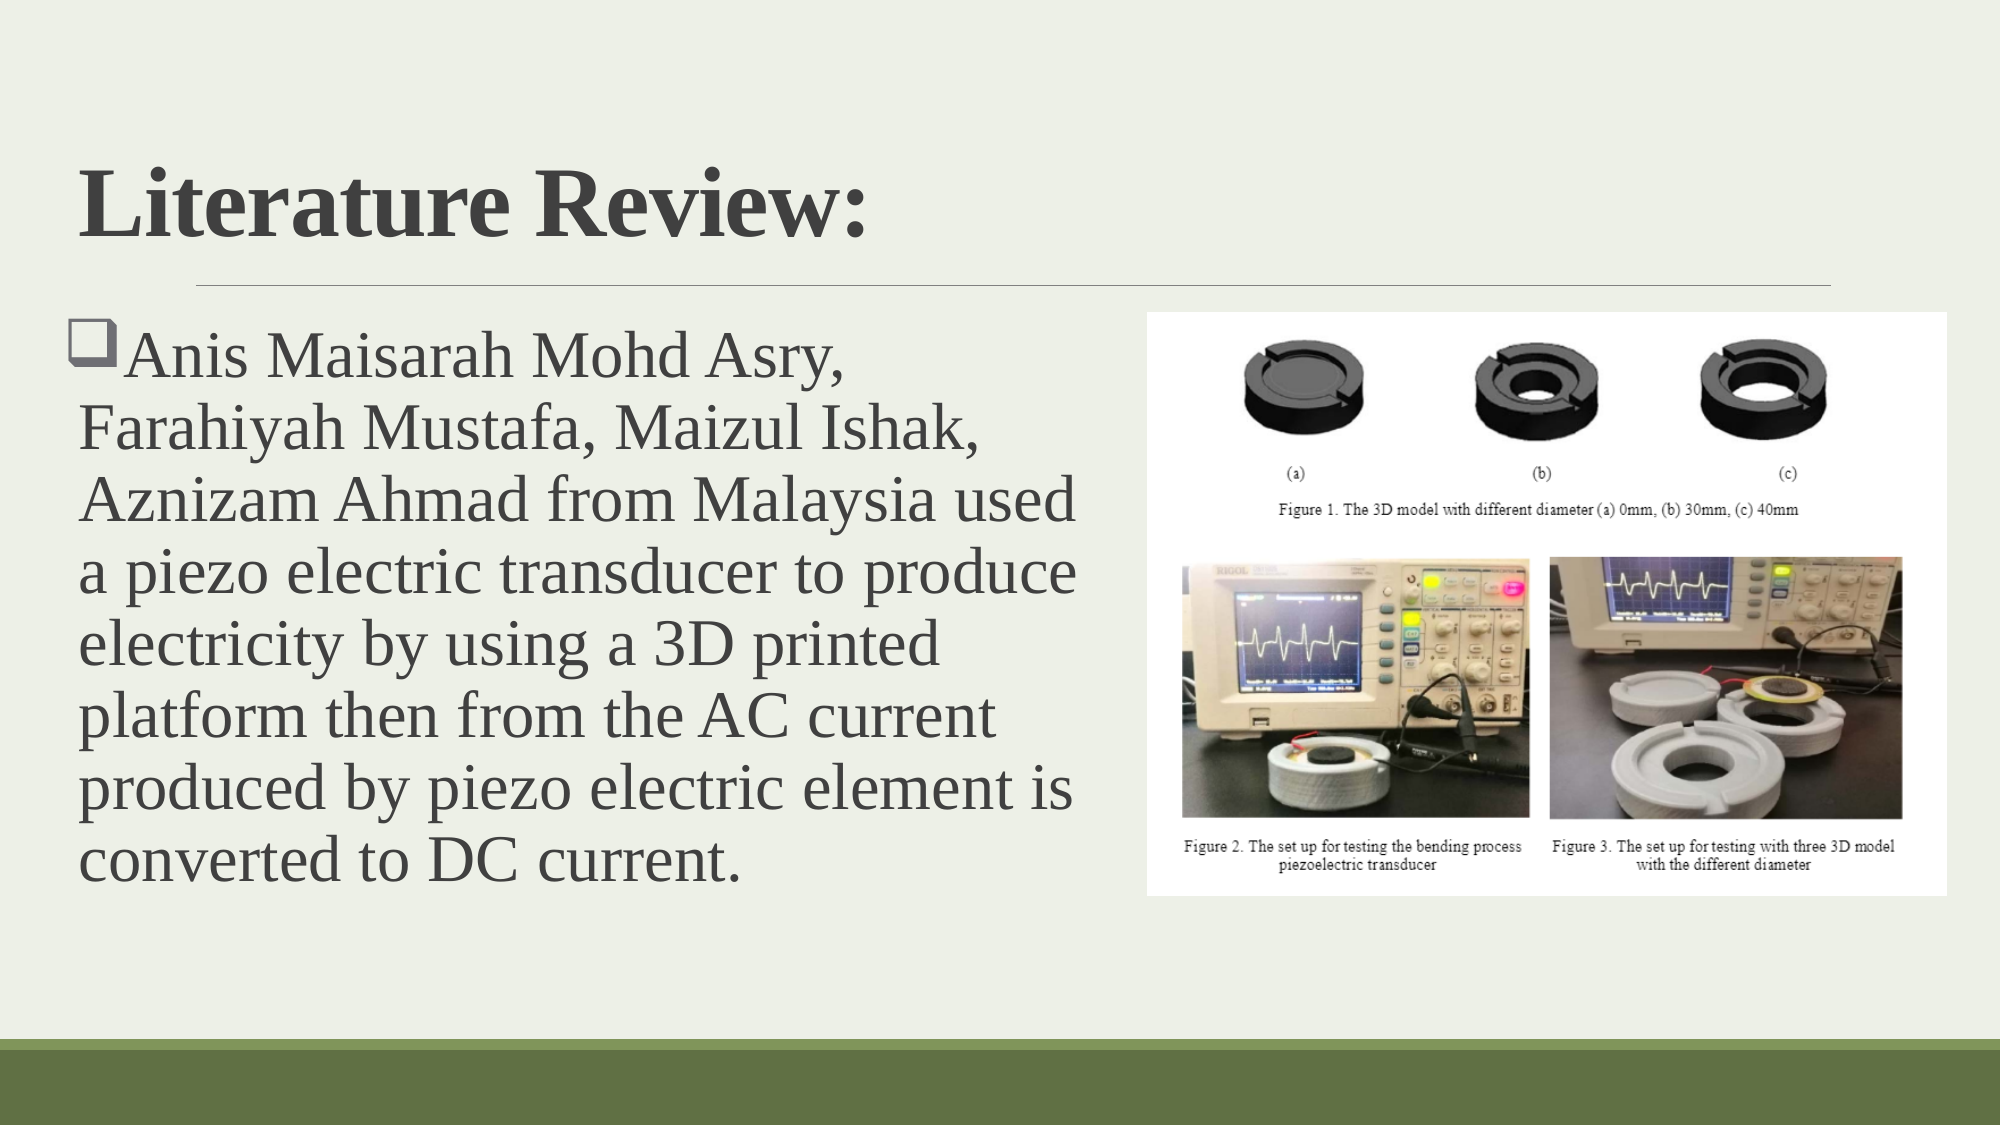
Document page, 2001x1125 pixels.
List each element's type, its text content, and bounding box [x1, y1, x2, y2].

title Literature Review: [63, 146, 1714, 385]
picture [1147, 311, 1947, 896]
list Anis Maisarah Mohd Asry, Farahiyah Mustafa, Maizul Ishak, Aznizam Ahmad from Malaysia used a piezo electric transducer to produce electricity by using a 3D printed platform then from the AC current produced by piezo electric element is converted to DC current. [63, 312, 1122, 938]
